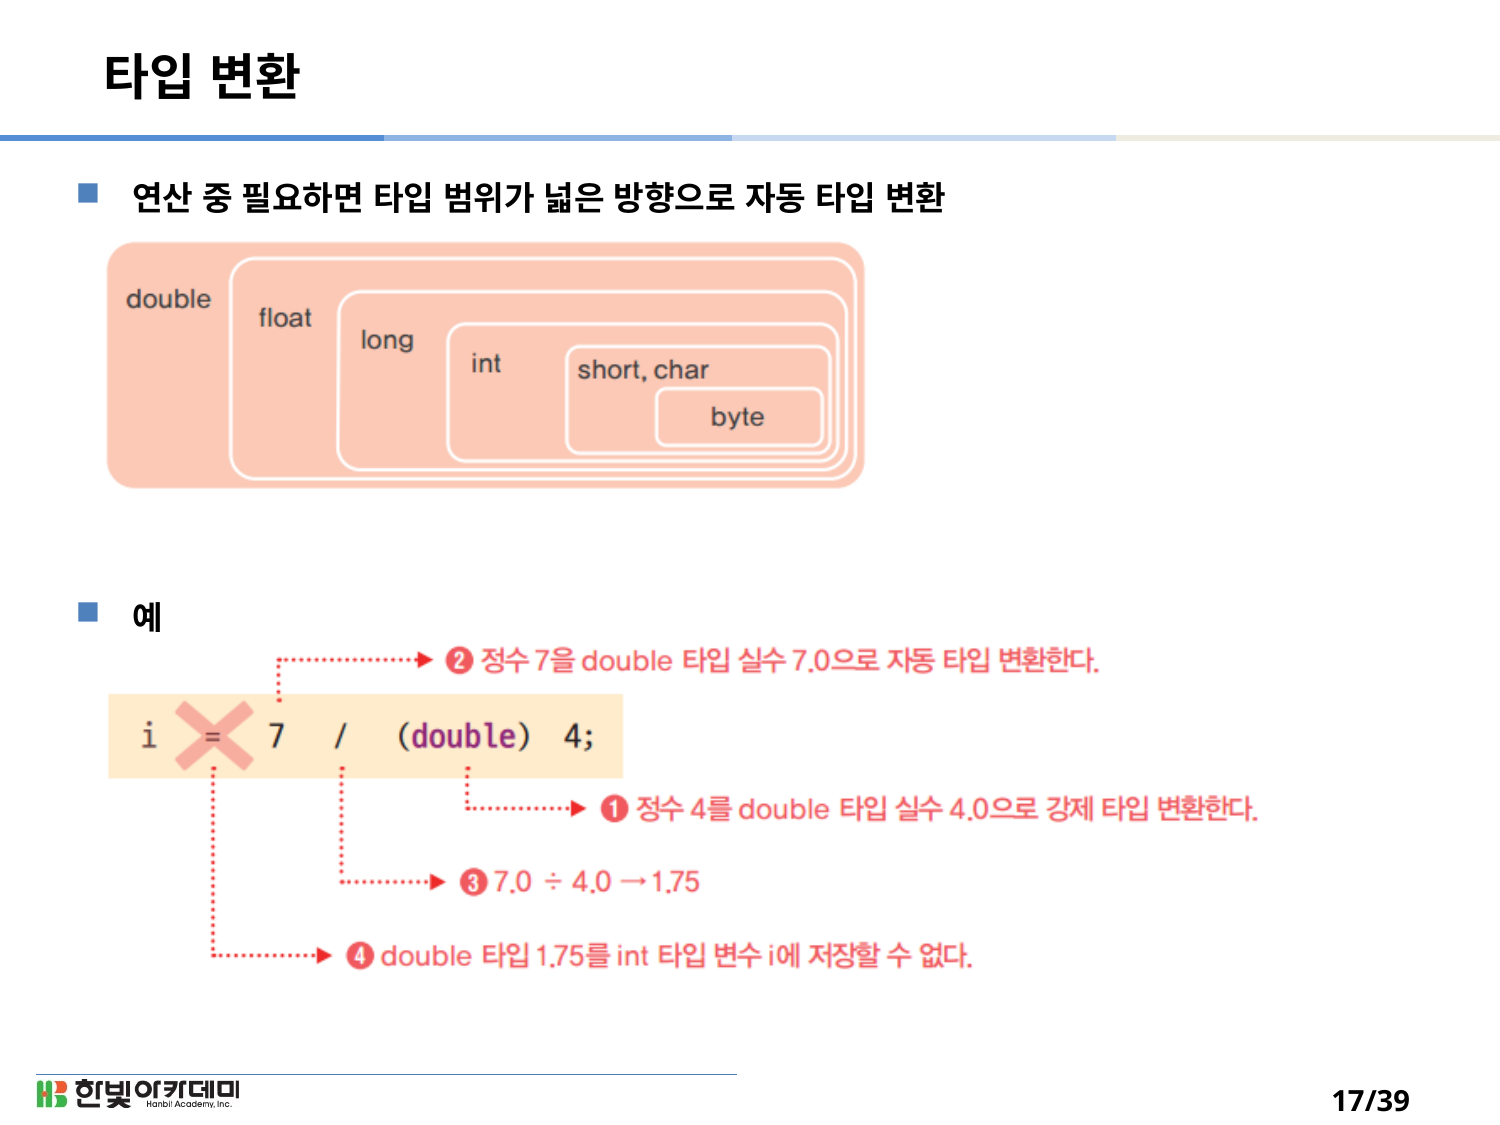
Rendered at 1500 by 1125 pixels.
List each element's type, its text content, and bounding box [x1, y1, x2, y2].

picture [102, 239, 867, 492]
list 연산 중 필요하면 타입 범위가 넓은 방향으로 자동 타입 변환 예 [60, 149, 1408, 1037]
picture [102, 632, 1261, 976]
picture [36, 1079, 239, 1108]
title 타입 변환 [88, 30, 1330, 121]
